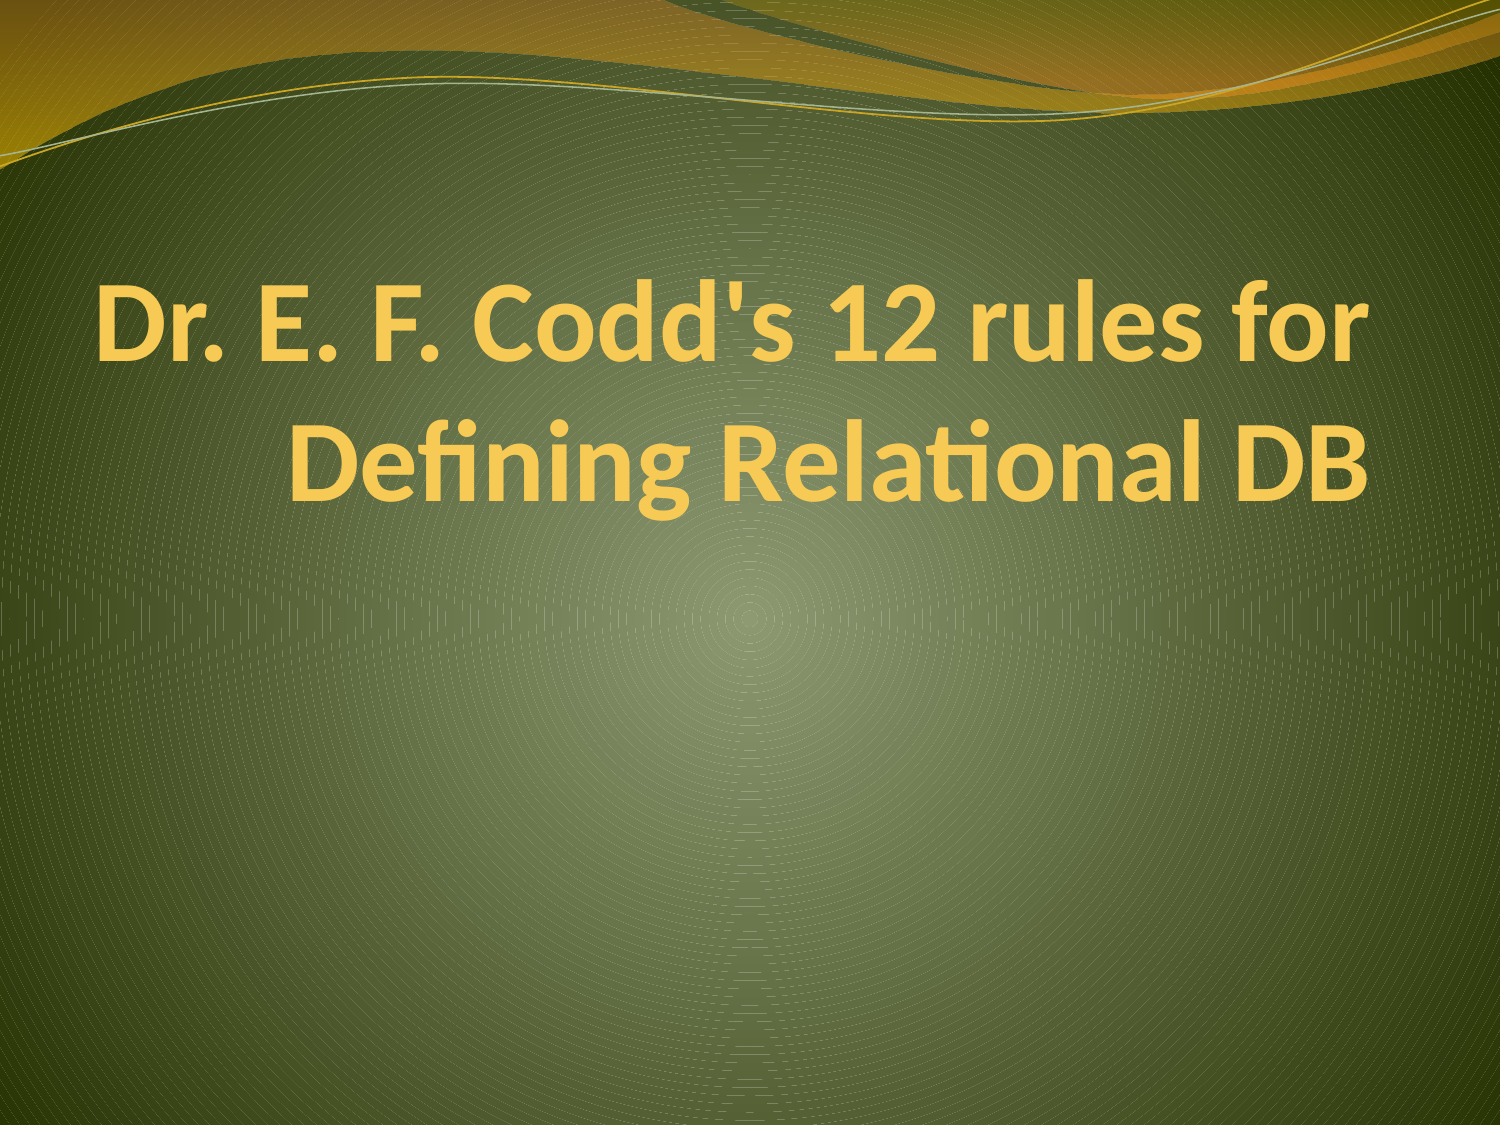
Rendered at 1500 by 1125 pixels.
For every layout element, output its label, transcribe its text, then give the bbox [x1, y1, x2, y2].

title Dr. E. F. Codd's 12 rules for Defining Relational DB [87, 224, 1376, 525]
